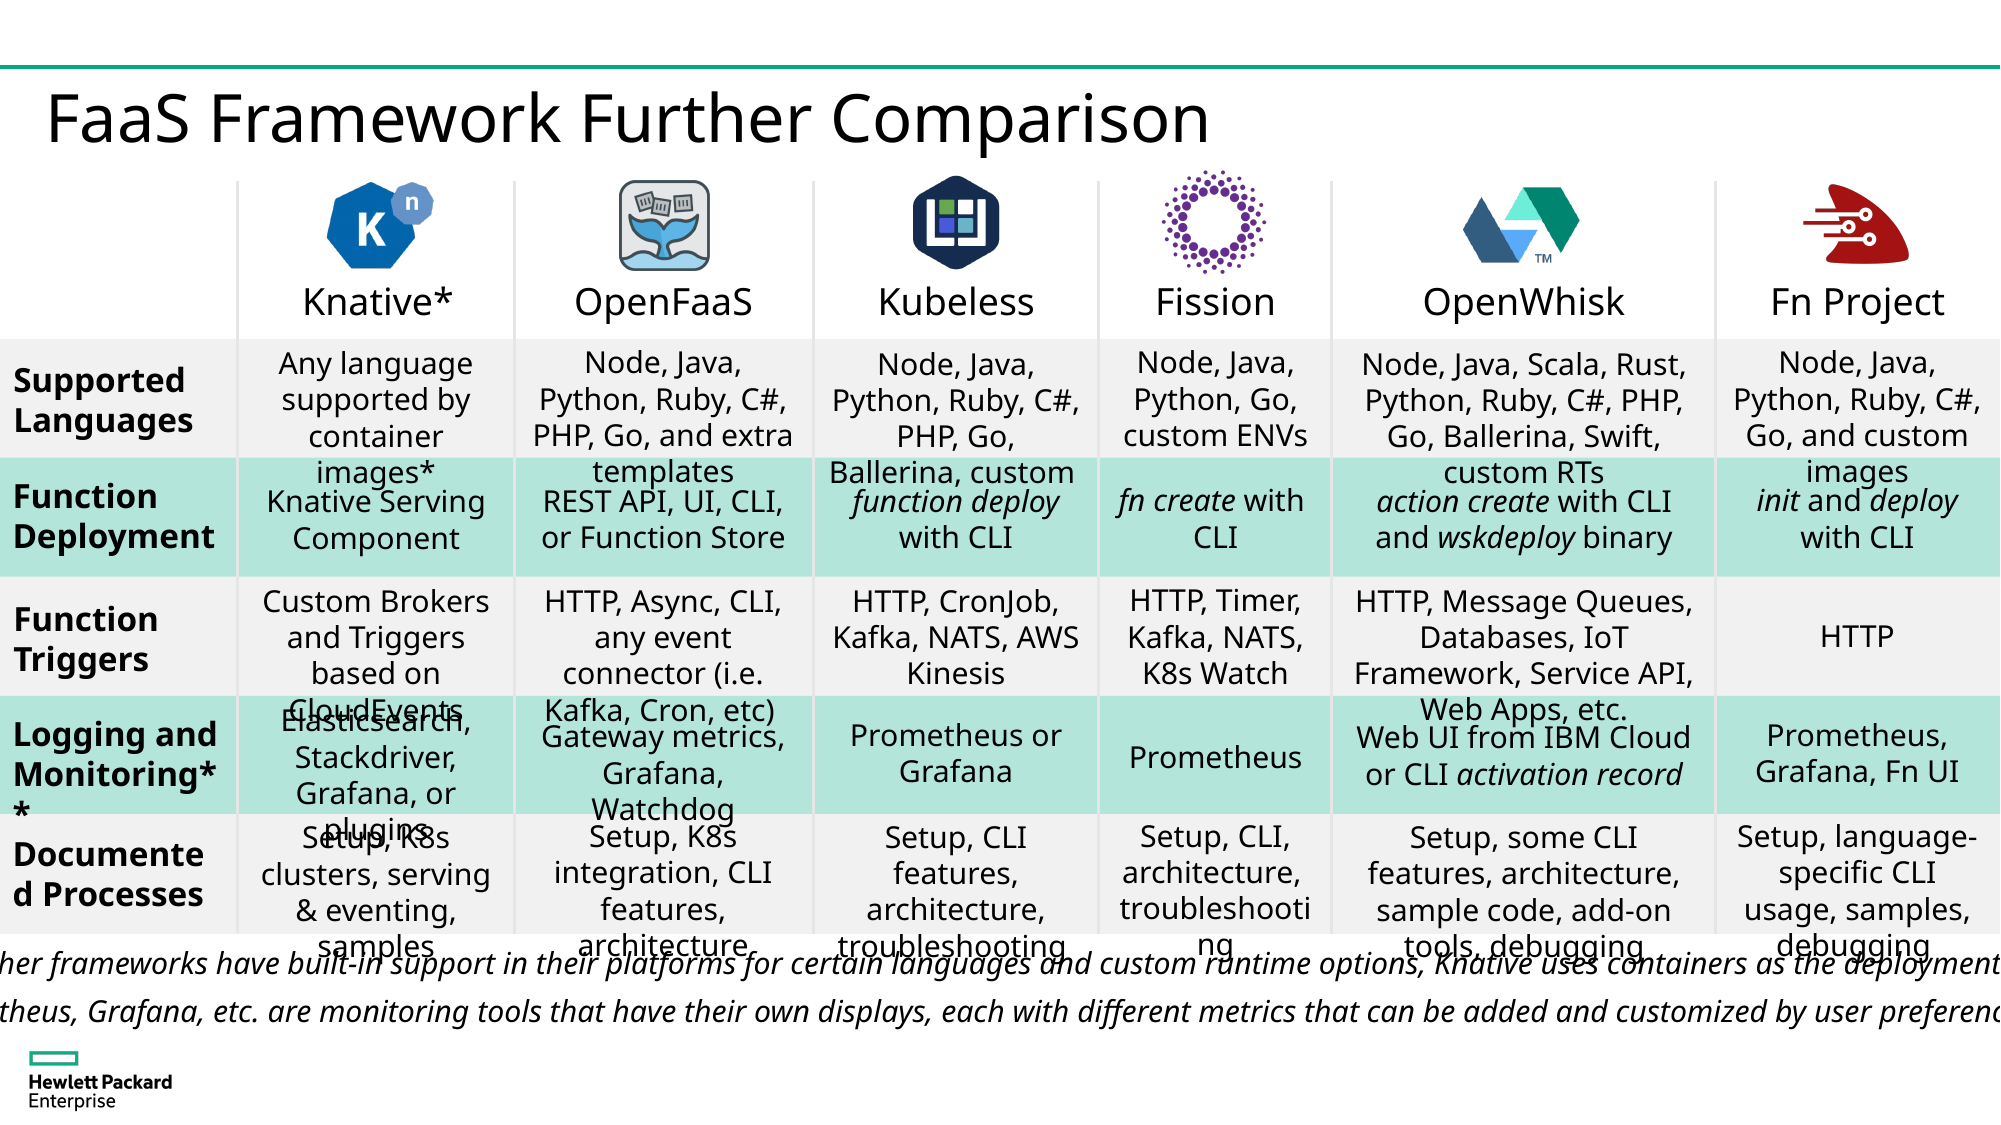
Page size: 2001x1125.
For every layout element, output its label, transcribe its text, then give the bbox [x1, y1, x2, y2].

text_box Setup, language-specific CLI usage, samples, debugging [1714, 935, 2000, 970]
text_box Setup, CLI features, architecture, troubleshooting [813, 935, 1099, 971]
text_box FaaS Framework Further Comparison [30, 68, 1296, 162]
text_box ** Prometheus, Grafana, etc. are monitoring tools that have their own displays, each with different metrics that can be added and customized by user preference. [0, 989, 2000, 1036]
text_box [237, 574, 2000, 700]
picture [9, 1036, 192, 1125]
text_box Setup, K8s integration, CLI features, architecture [514, 935, 812, 970]
text_box Setup, CLI, architecture, troubleshooting [1099, 935, 1331, 970]
text_box Setup, some CLI features, architecture, sample code, add-on tools, debugging [1331, 935, 1717, 971]
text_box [0, 162, 2000, 935]
text_box Setup, K8s clusters, serving & eventing, samples [237, 935, 515, 971]
text_box * While other frameworks have built-in support in their platforms for certain languages and custom runtime options, Knative uses containers as the deployment unit itself. [0, 937, 2000, 989]
